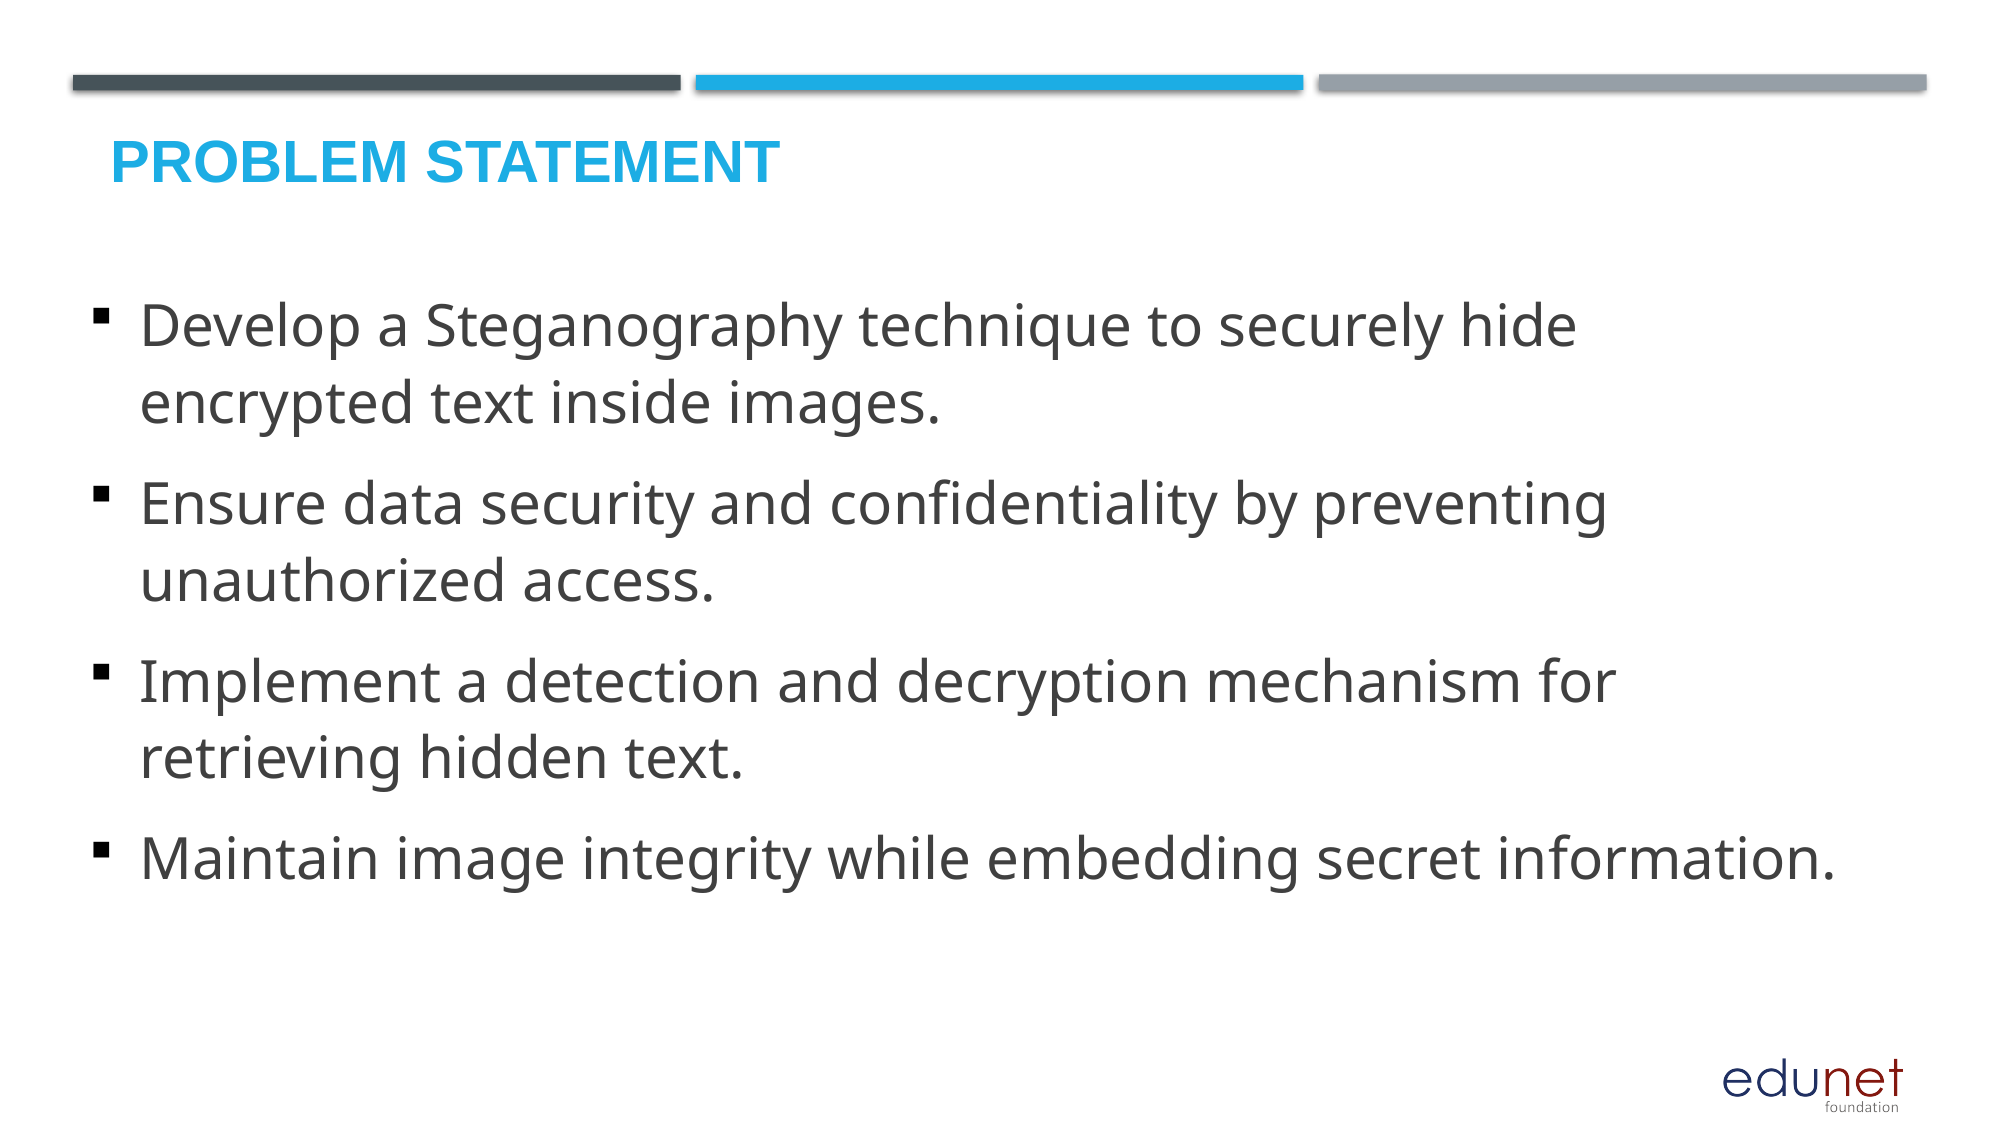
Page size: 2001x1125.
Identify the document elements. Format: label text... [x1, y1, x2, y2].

title Problem Statement [95, 115, 1905, 203]
picture [1719, 1056, 1905, 1116]
list Develop a Steganography technique to securely hide encrypted text inside images. Ensure data security and confidentiality by preventing unauthorized access. Implement a detection and decryption mechanism for retrieving hidden text. Maintain image integrity while embedding secret information. [74, 203, 1884, 970]
